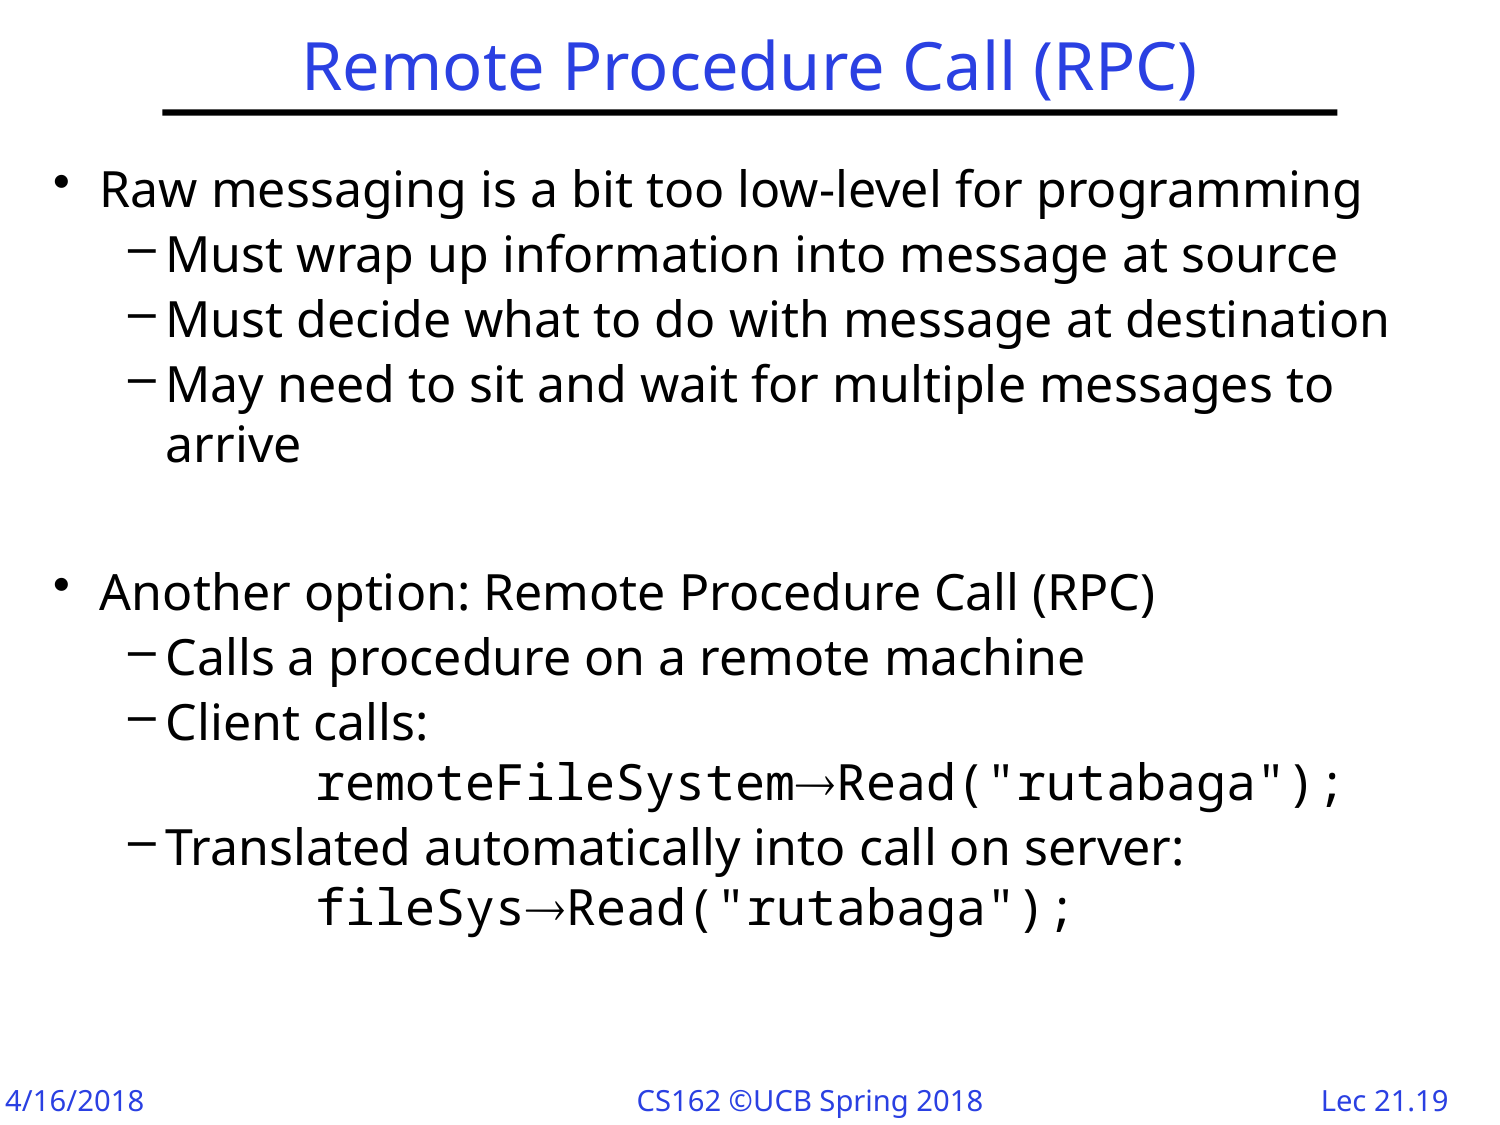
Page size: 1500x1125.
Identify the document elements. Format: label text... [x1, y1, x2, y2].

title Remote Procedure Call (RPC) [162, 24, 1338, 113]
list Raw messaging is a bit too low-level for programming Must wrap up information into message at source Must decide what to do with message at destination May need to sit and wait for multiple messages to arrive Another option: Remote Procedure Call (RPC) Calls a procedure on a remote machine Client calls: remoteFileSystemRead("rutabaga"); Translated automatically into call on server: fileSysRead("rutabaga"); [38, 149, 1462, 1125]
